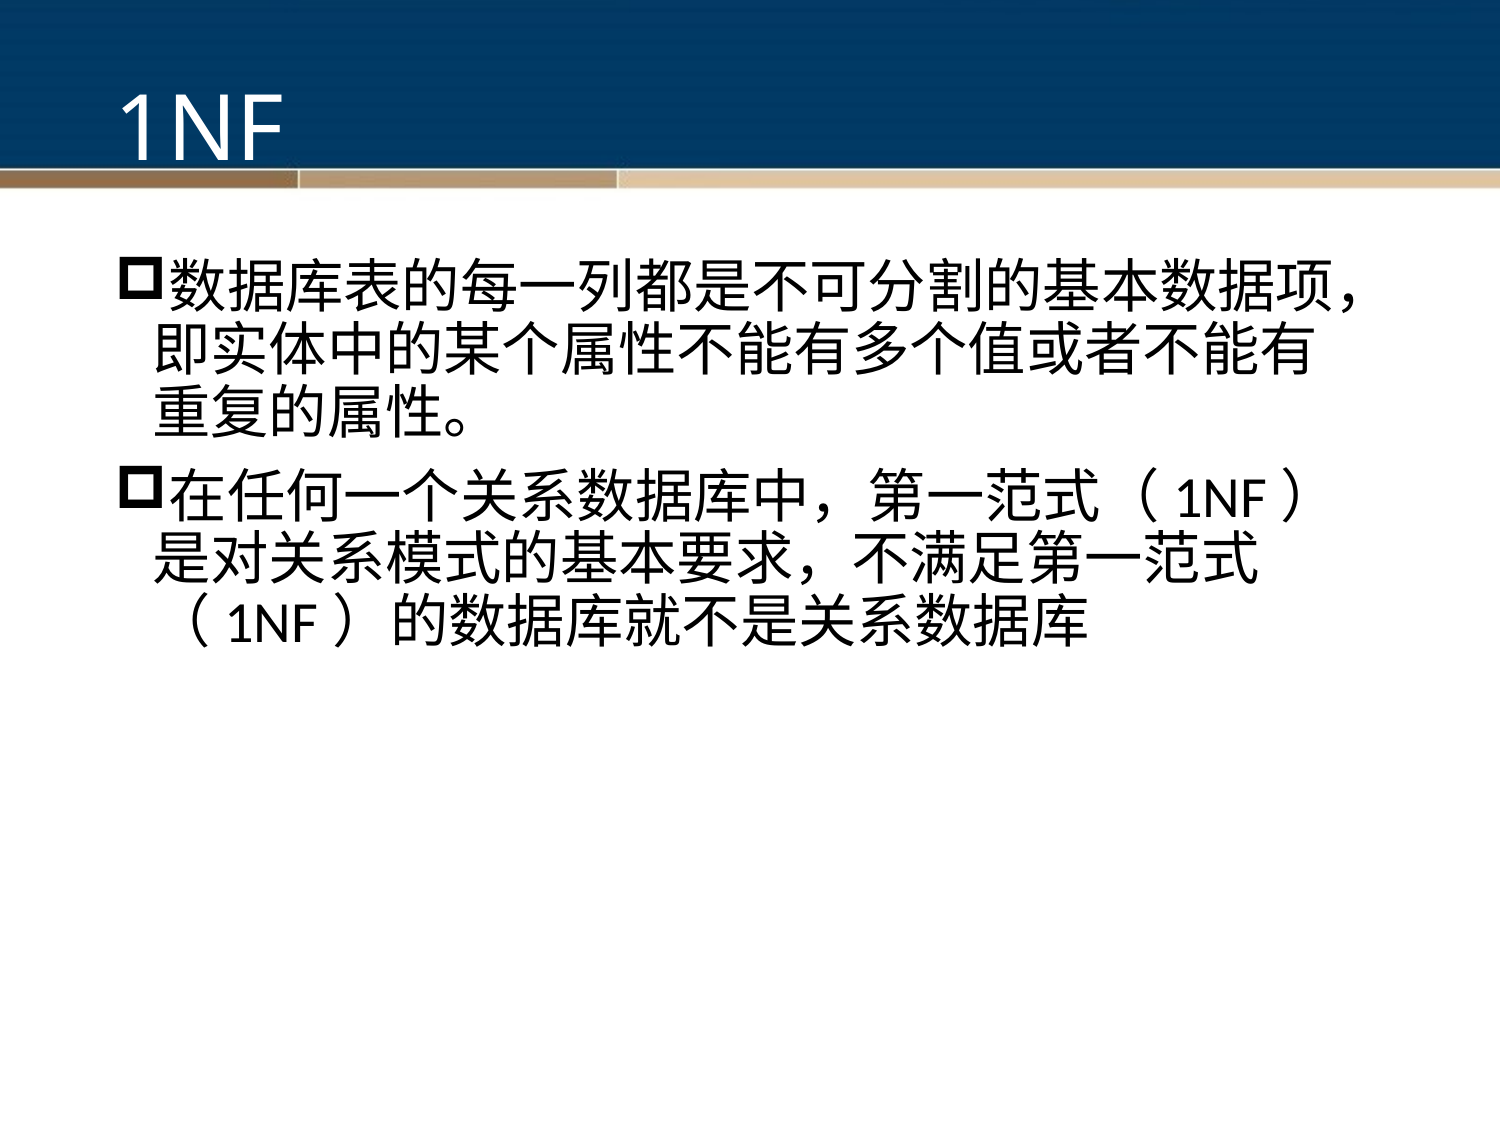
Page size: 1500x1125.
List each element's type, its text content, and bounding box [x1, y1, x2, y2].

title 1NF [99, 37, 1375, 225]
picture [0, 0, 1500, 1125]
list 数据库表的每一列都是不可分割的基本数据项，即实体中的某个属性不能有多个值或者不能有重复的属性。 在任何一个关系数据库中，第一范式（1NF）是对关系模式的基本要求，不满足第一范式（1NF）的数据库就不是关系数据库 [99, 249, 1375, 1013]
